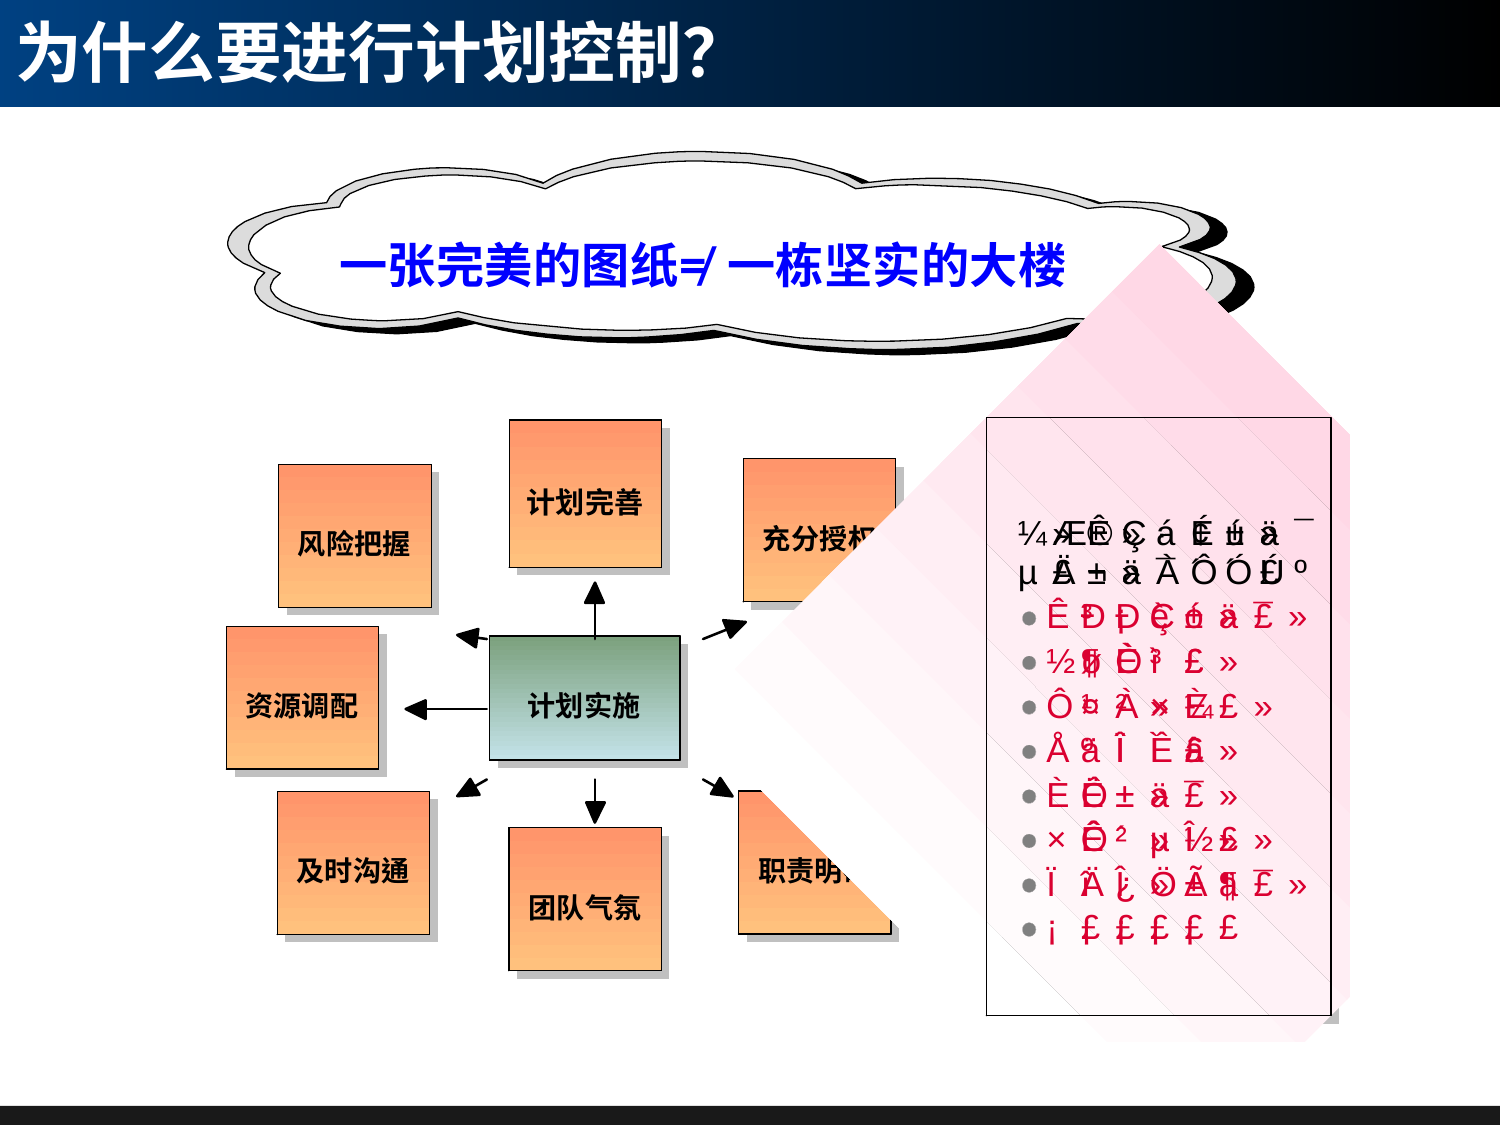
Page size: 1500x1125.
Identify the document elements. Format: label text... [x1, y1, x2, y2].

title 为什么要进行计划控制？ [0, 5, 861, 97]
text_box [224, 149, 1351, 1042]
